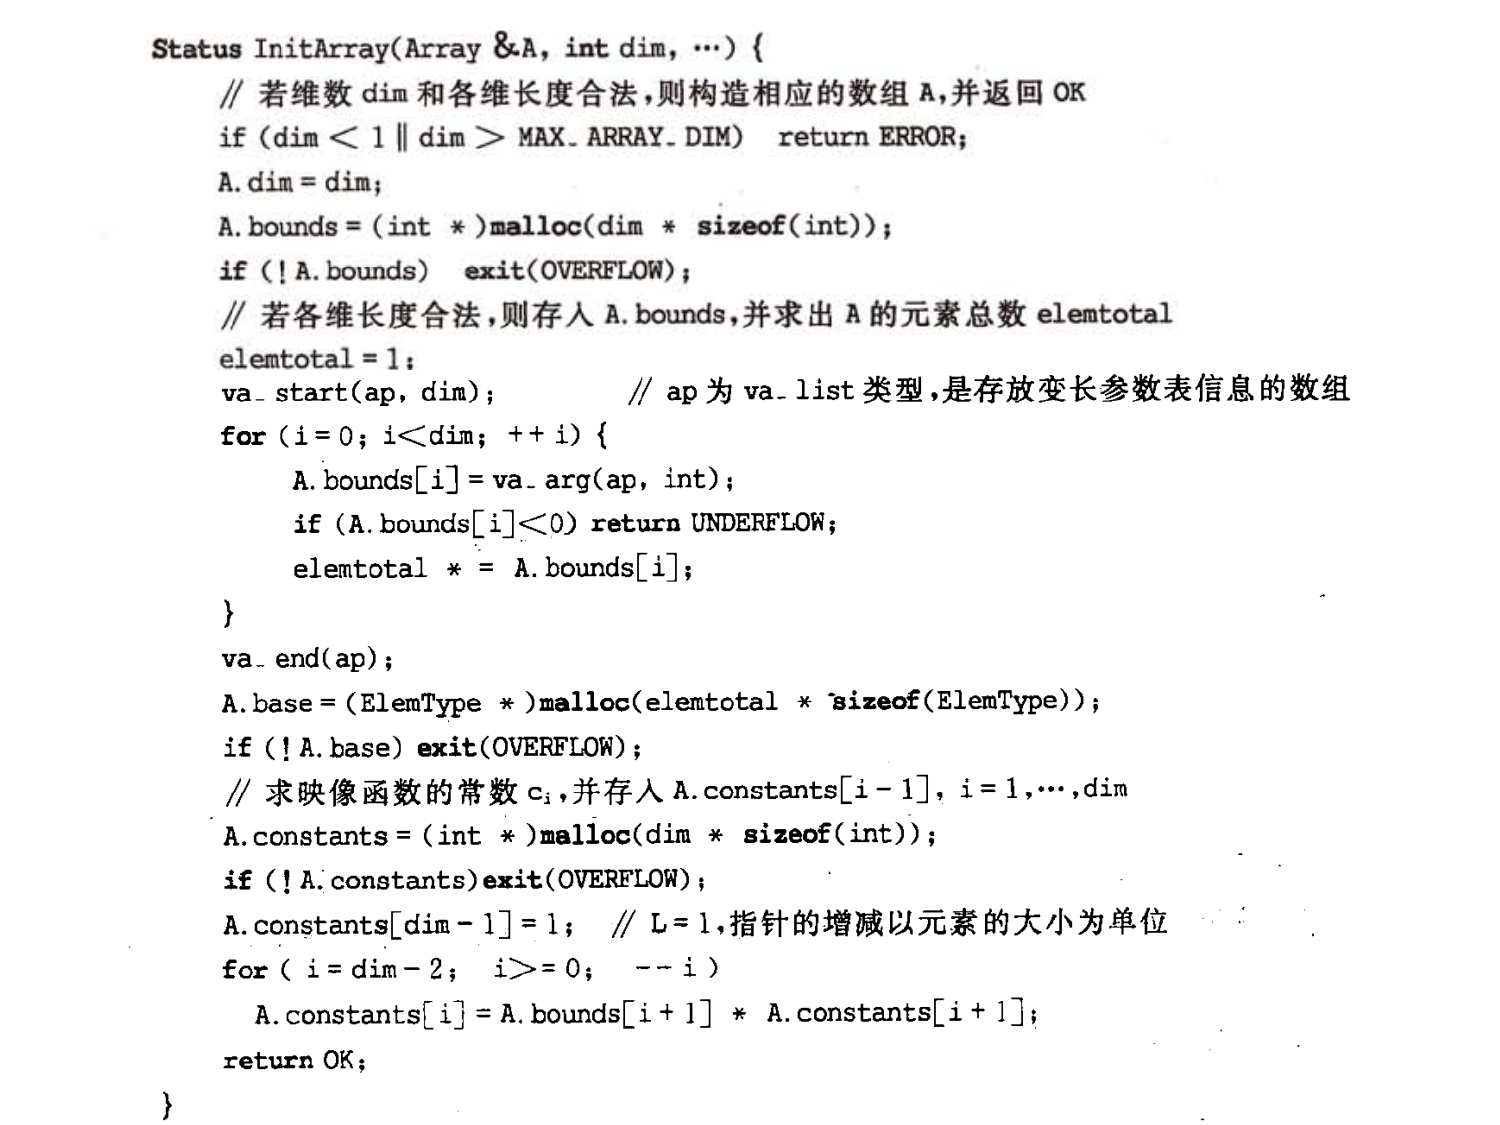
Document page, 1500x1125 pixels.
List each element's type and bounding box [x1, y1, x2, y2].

picture [88, 30, 1364, 1124]
